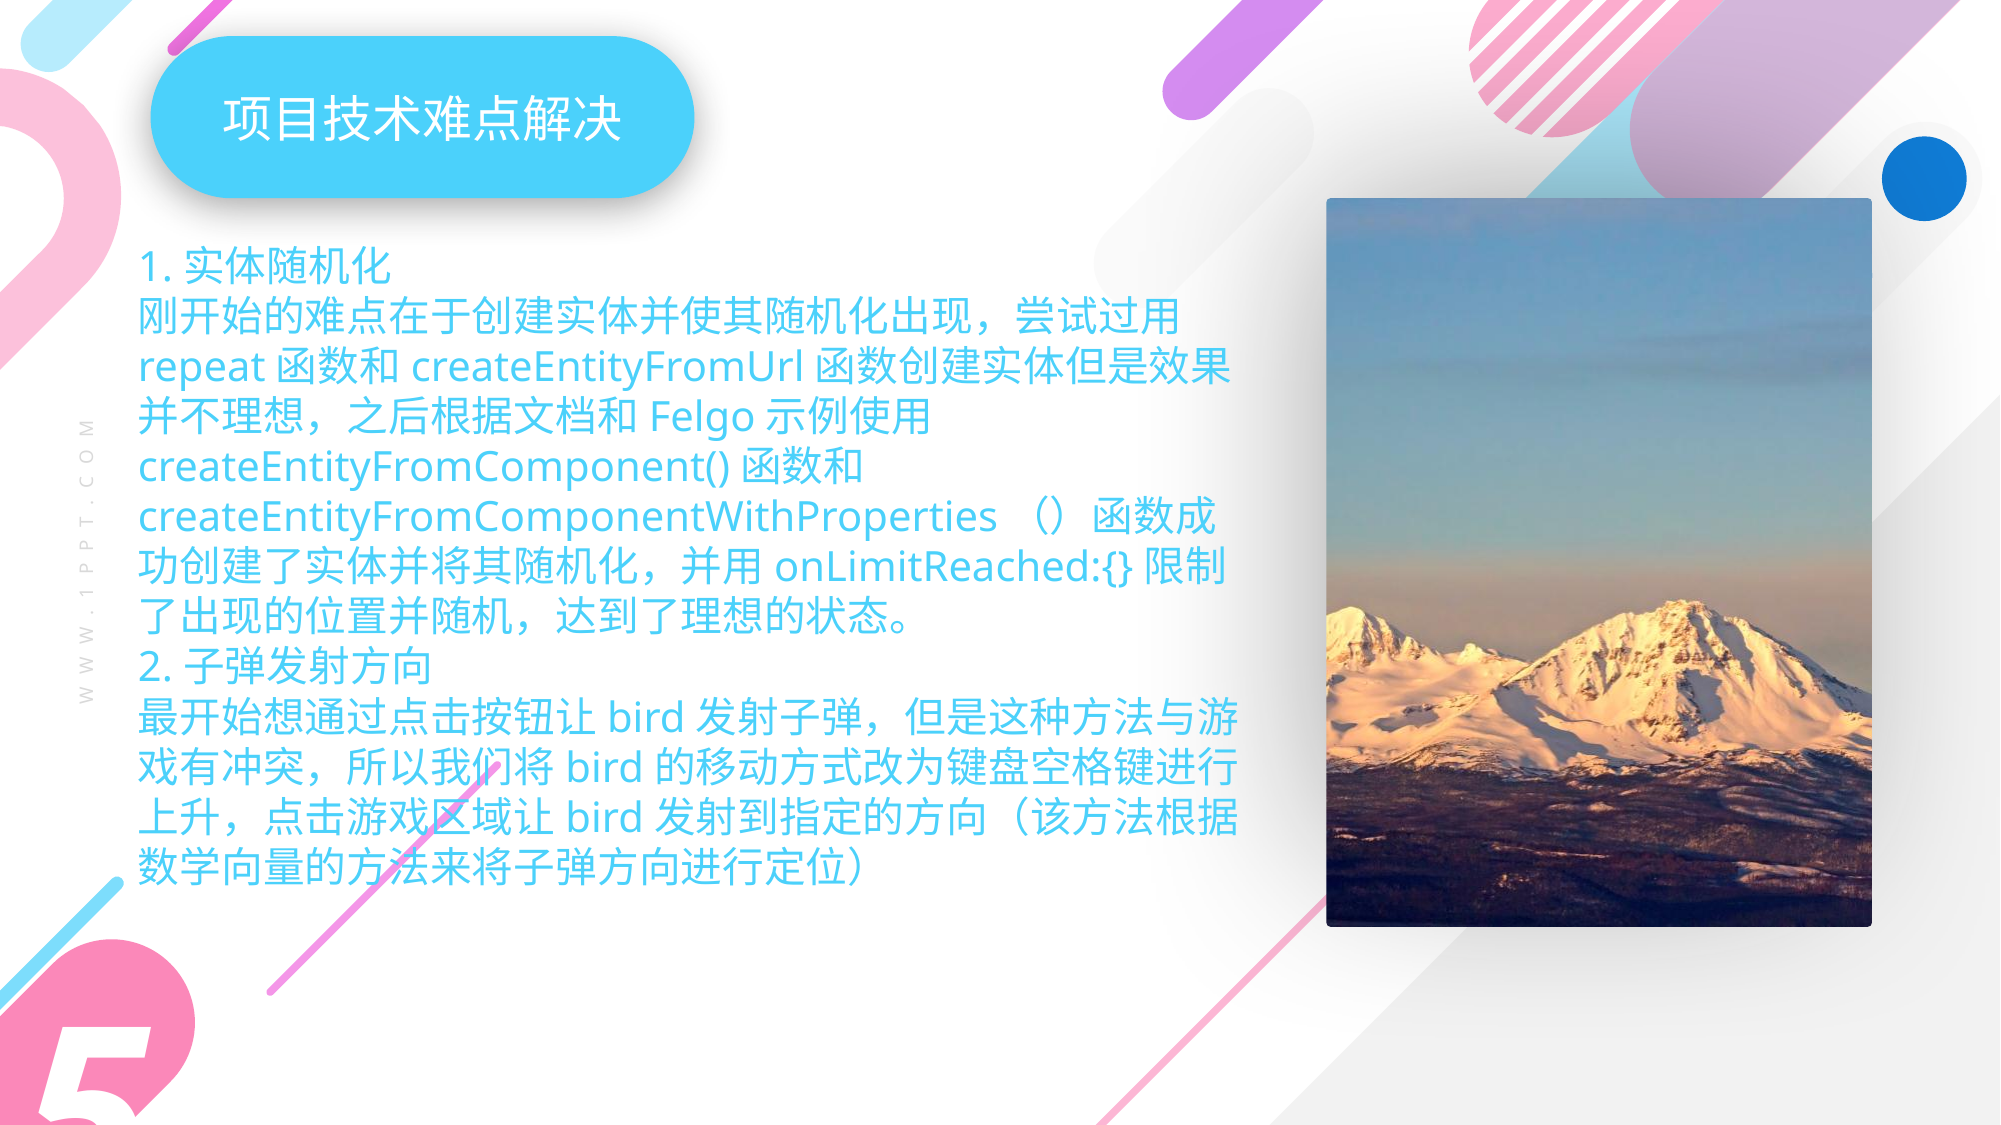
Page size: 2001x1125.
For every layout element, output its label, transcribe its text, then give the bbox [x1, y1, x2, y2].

text_box 项目技术难点解决 [149, 35, 696, 200]
text_box 1.实体随机化 刚开始的难点在于创建实体并使其随机化出现，尝试过用repeat函数和createEntityFromUrl函数创建实体但是效果并不理想，之后根据文档和Felgo示例使用createEntityFromComponent()函数和createEntityFromComponentWithProperties（）函数成功创建了实体并将其随机化，并用onLimitReached:{}限制了出现的位置并随机，达到了理想的状态。 2.子弹发射方向 最开始想通过点击按钮让bird发射子弹，但是这种方法与游戏有冲突，所以我们将bird的移动方式改为键盘空格键进行上升，点击游戏区域让bird发射到指定的方向（该方法根据数学向量的方法来将子弹方向进行定位） [123, 232, 1272, 948]
picture [1326, 198, 1872, 927]
